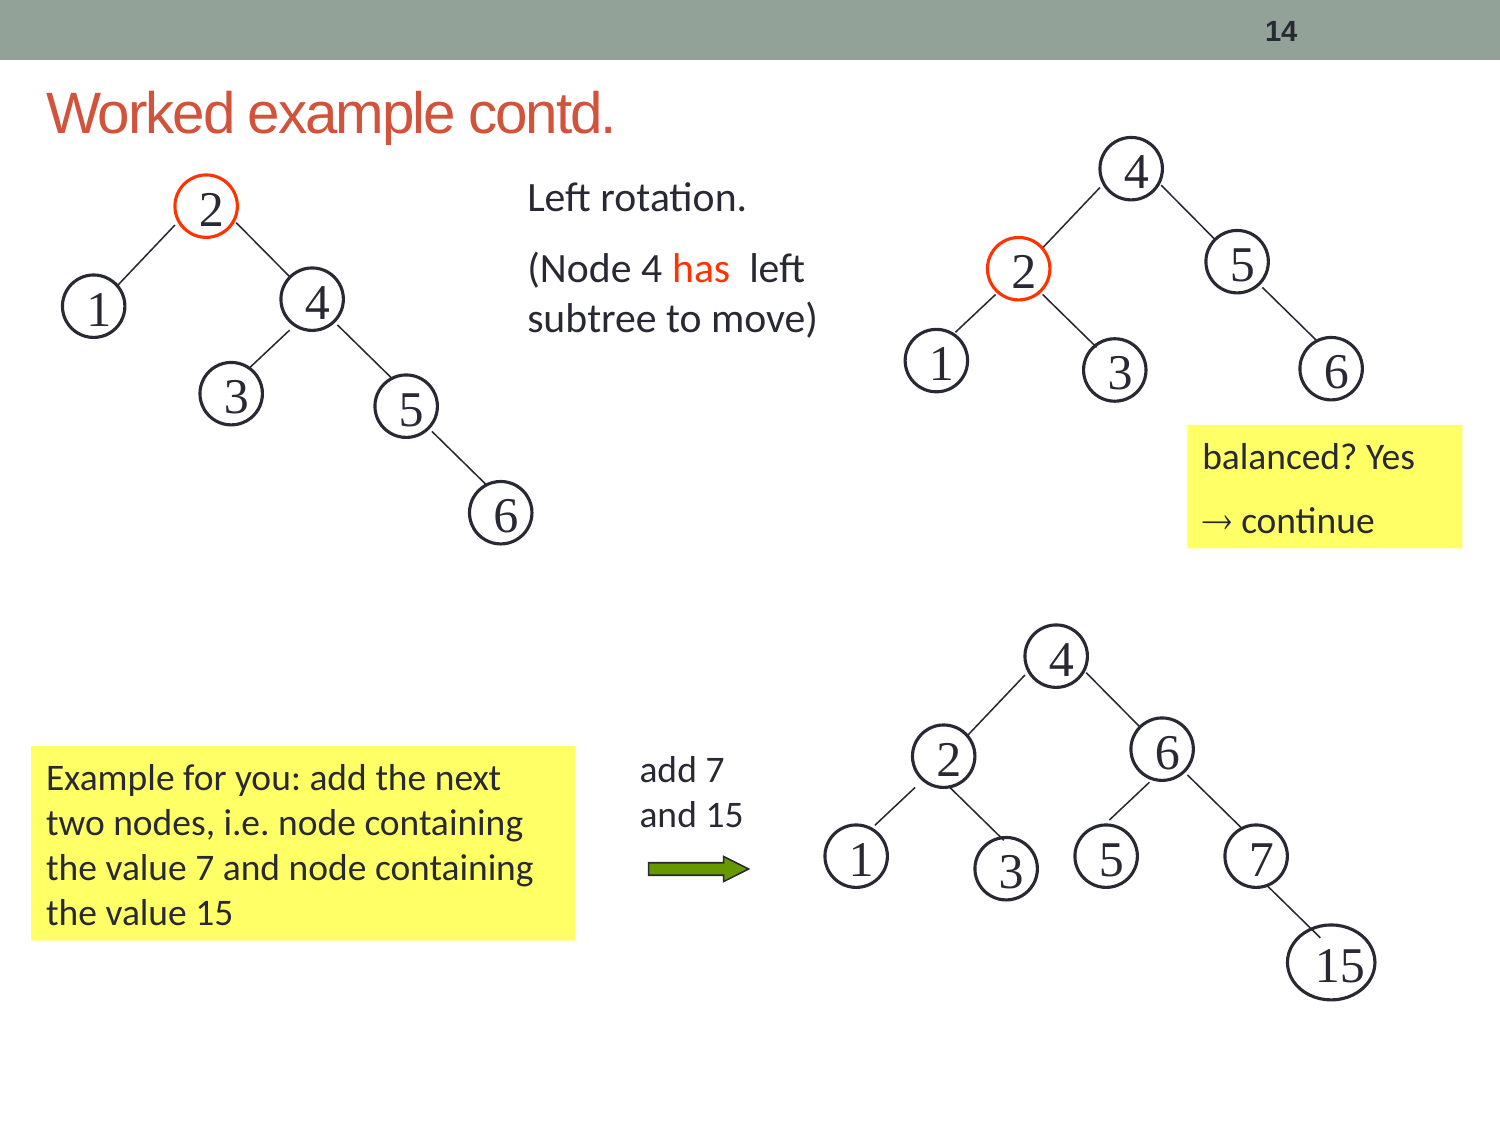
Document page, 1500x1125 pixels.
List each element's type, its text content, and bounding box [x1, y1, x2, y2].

text_box [648, 856, 749, 882]
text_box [62, 174, 533, 545]
text_box balanced? Yes  continue [1187, 424, 1463, 549]
text_box add 7 and 15 [624, 737, 775, 843]
text_box Example for you: add the next two nodes, i.e. node containing the value 7 and node containing the value 15 [31, 745, 575, 941]
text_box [824, 624, 1376, 1001]
title Worked example contd. [31, 45, 1381, 175]
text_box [904, 137, 1363, 402]
slide_number 14 [1250, 3, 1425, 57]
text_box Left rotation. (Node 4 has left subtree to move) [512, 162, 863, 349]
